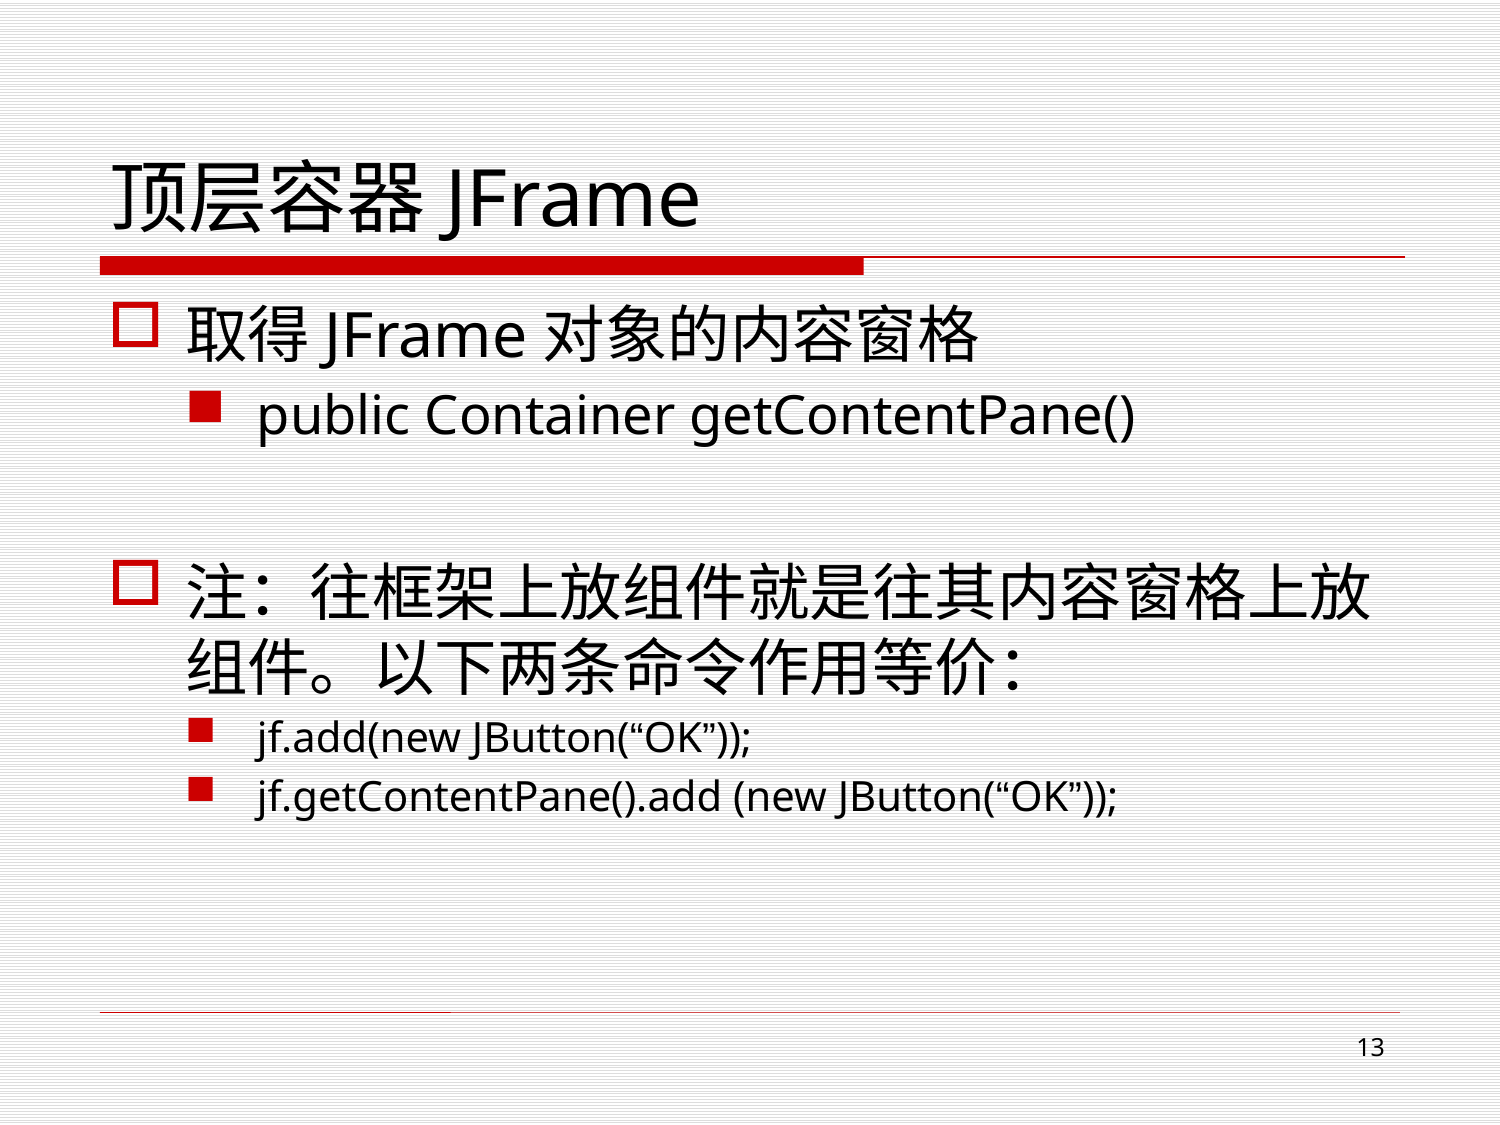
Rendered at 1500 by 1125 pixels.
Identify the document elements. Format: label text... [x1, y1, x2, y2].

slide_number 13 [1074, 1024, 1401, 1103]
list 取得JFrame对象的内容窗格 public Container getContentPane() 注：往框架上放组件就是往其内容窗格上放组件。以下两条命令作用等价： jf.add(new JButton(“OK”)); jf.getContentPane().add (new JButton(“OK”)); [92, 287, 1406, 988]
title 顶层容器JFrame [94, 50, 1407, 250]
